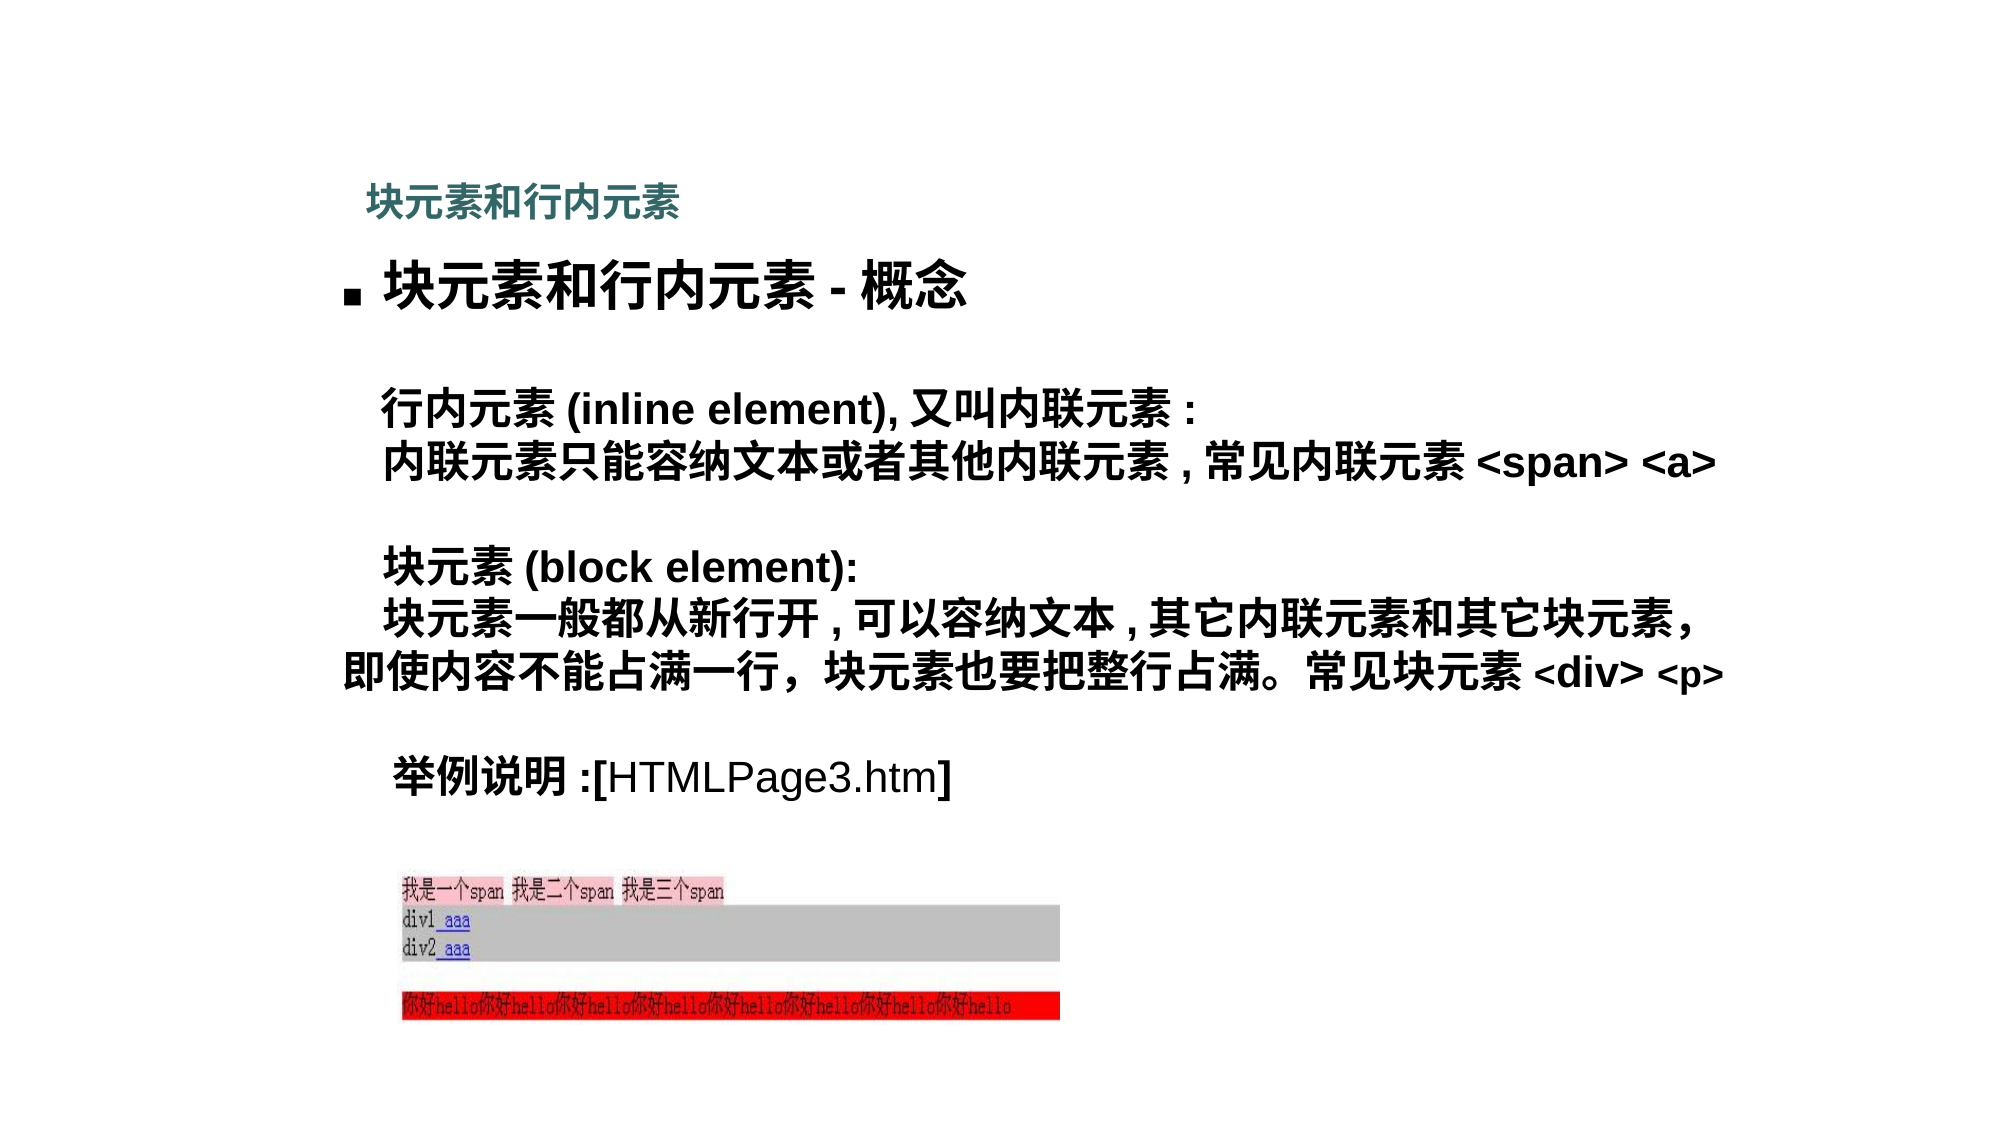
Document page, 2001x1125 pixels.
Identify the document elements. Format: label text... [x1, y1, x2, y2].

picture [397, 869, 1060, 1025]
text_box ■ 块元素和行内元素-概念 行内元素(inline element),又叫内联元素: 内联元素只能容纳文本或者其他内联元素,常见内联元素<span> <a> 块元素(block element): 块元素一般都从新行开,可以容纳文本,其它内联元素和其它块元素， 即使内容不能占满一行，块元素也要把整行占满。常见块元素<div> <p> 举例说明:[HTMLPage3.htm] [327, 243, 1744, 809]
text_box 块元素和行内元素 [350, 125, 1686, 232]
